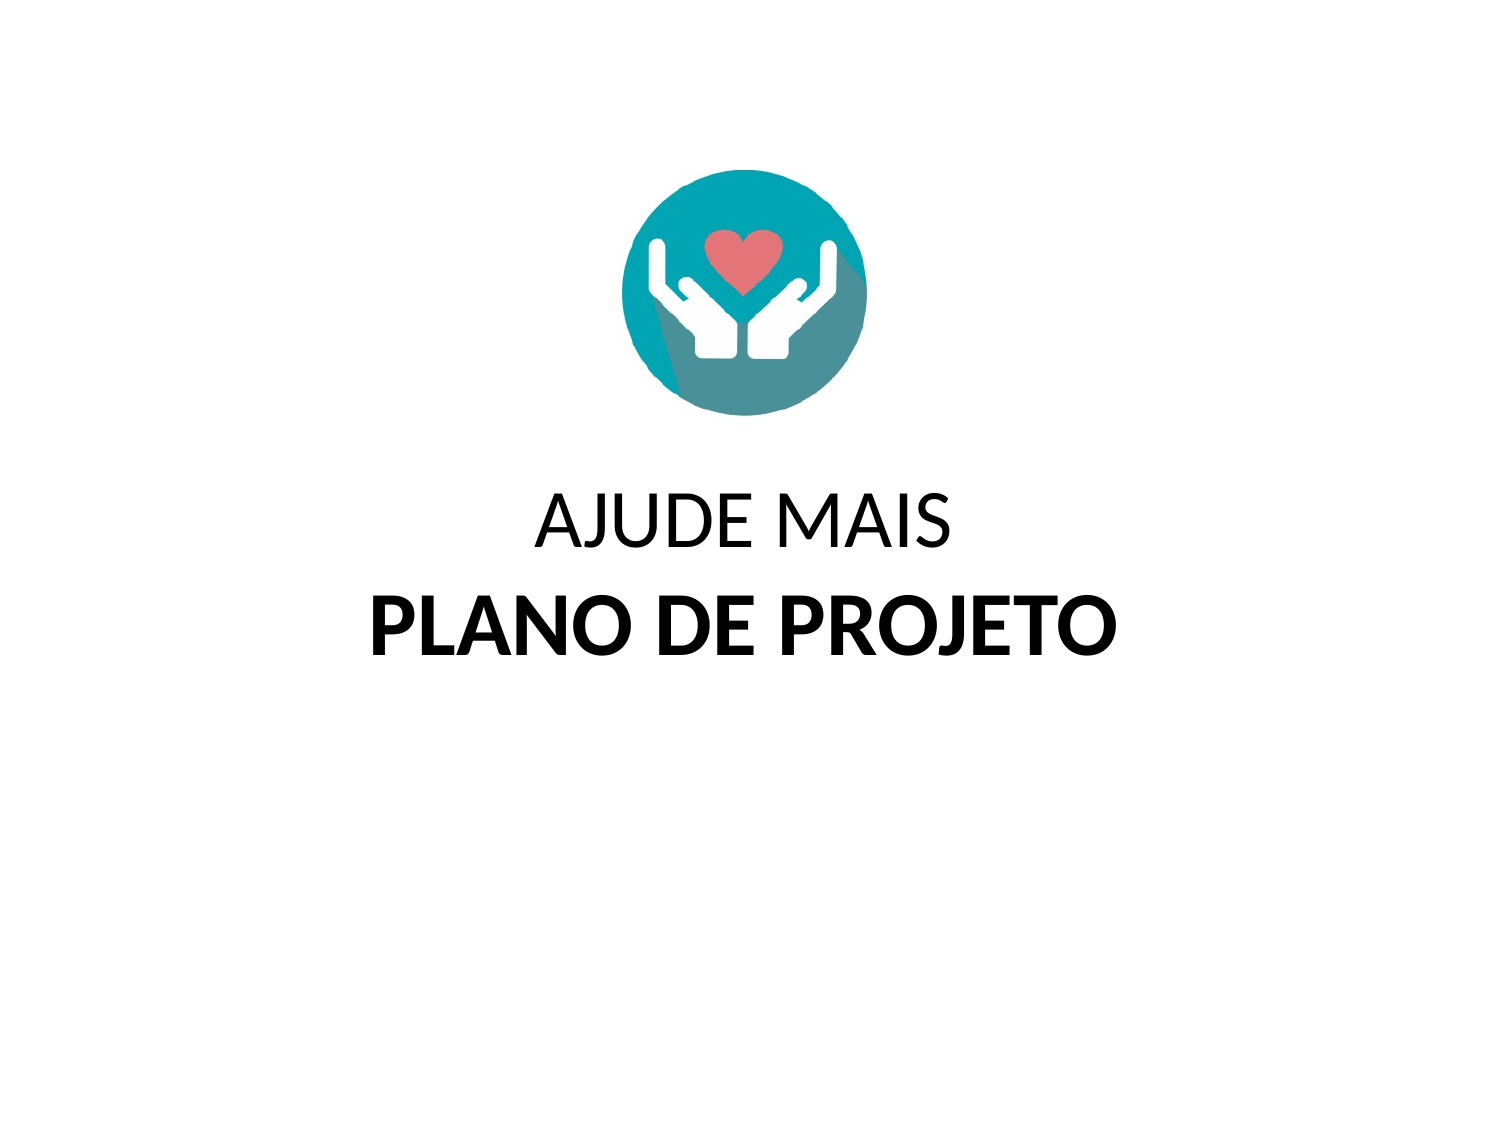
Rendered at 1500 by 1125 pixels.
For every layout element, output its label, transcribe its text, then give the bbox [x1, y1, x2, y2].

text_box AJUDE MAIS PLANO DE PROJETO [106, 448, 1381, 690]
picture [585, 154, 894, 426]
